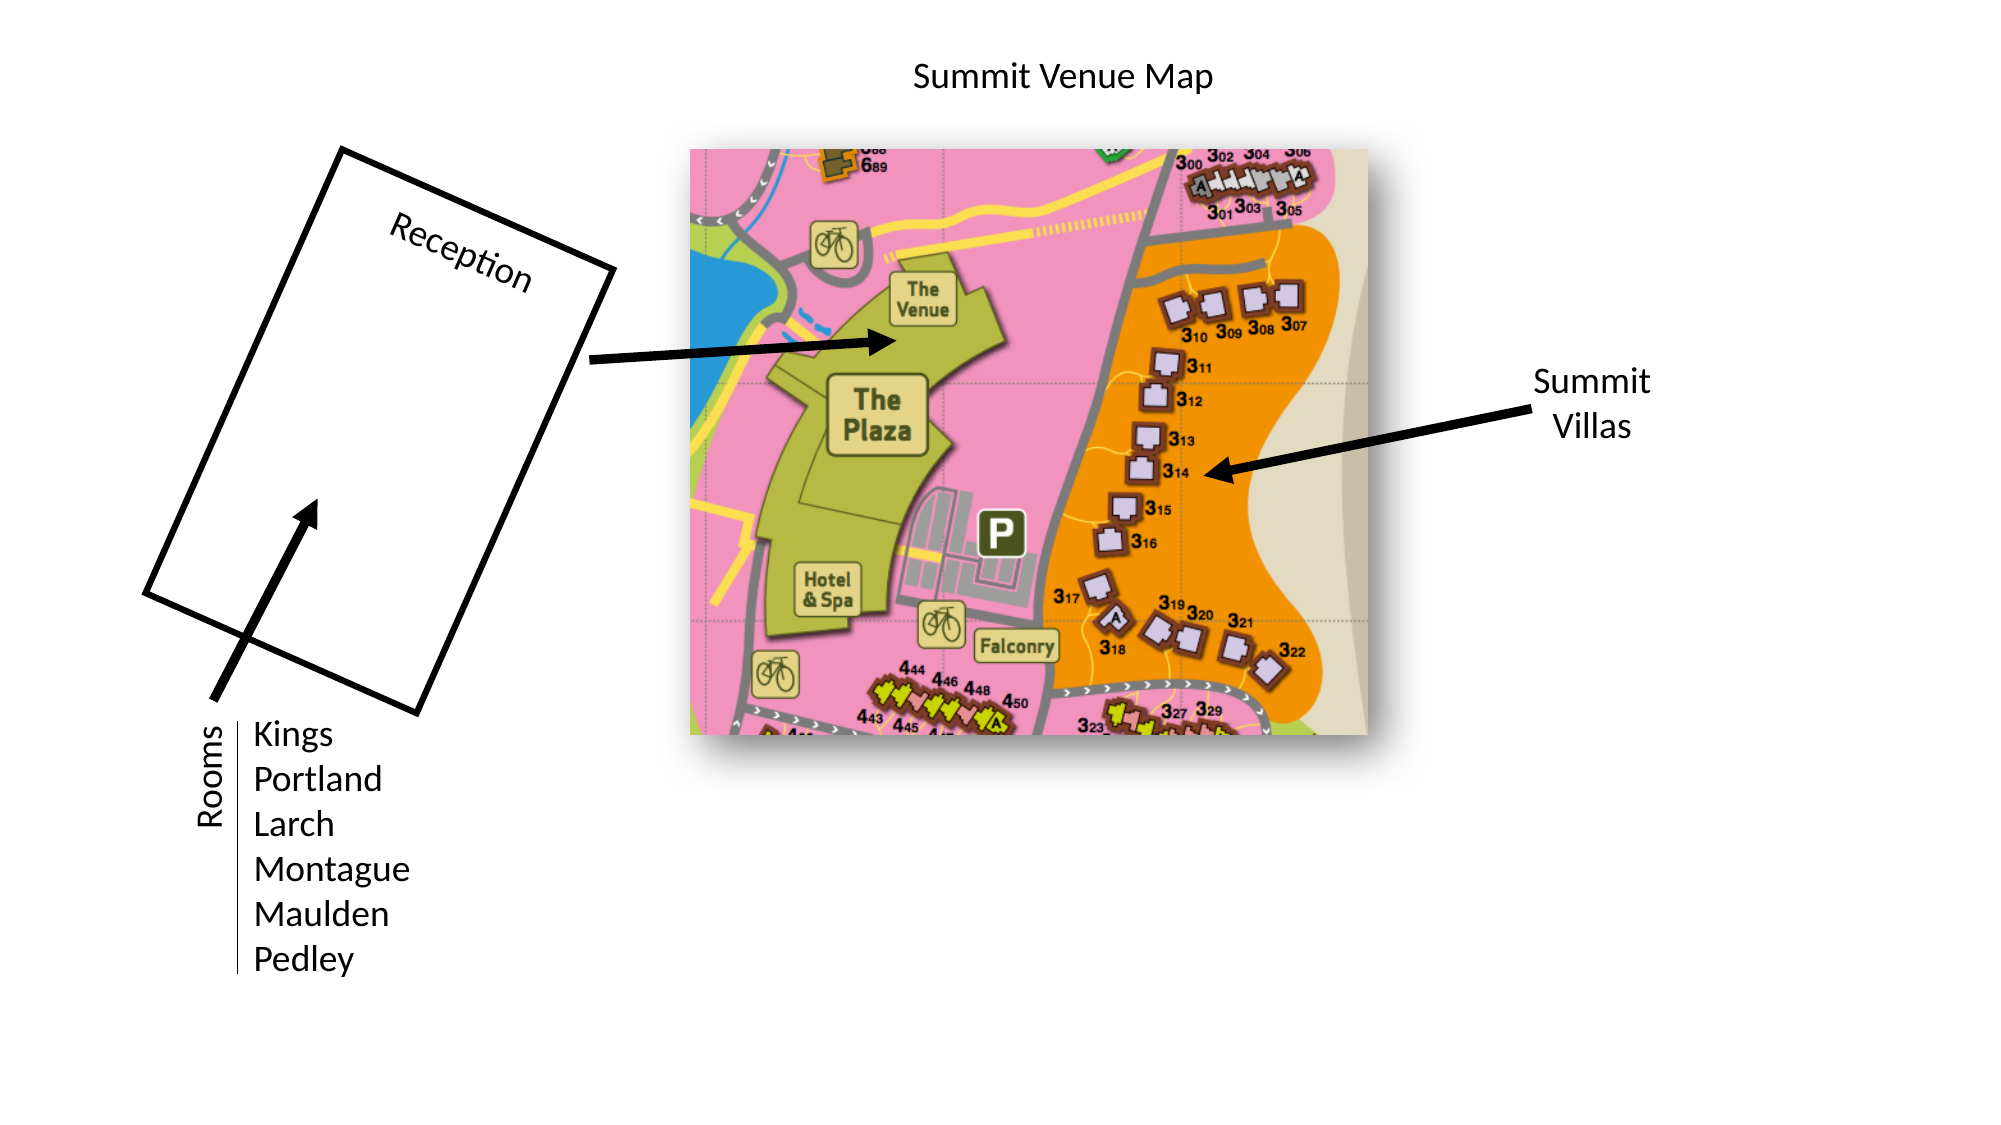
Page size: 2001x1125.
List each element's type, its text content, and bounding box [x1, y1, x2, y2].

picture [689, 149, 1368, 735]
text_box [1203, 408, 1532, 476]
text_box Kings Portland Larch Montague Maulden Pedley [238, 701, 426, 987]
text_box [589, 340, 897, 360]
text_box Rooms [177, 710, 237, 844]
text_box Reception [368, 186, 560, 315]
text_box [213, 498, 318, 701]
text_box [144, 148, 615, 701]
text_box Summit Venue Map [898, 44, 1230, 104]
text_box Summit Villas [1518, 348, 1667, 454]
